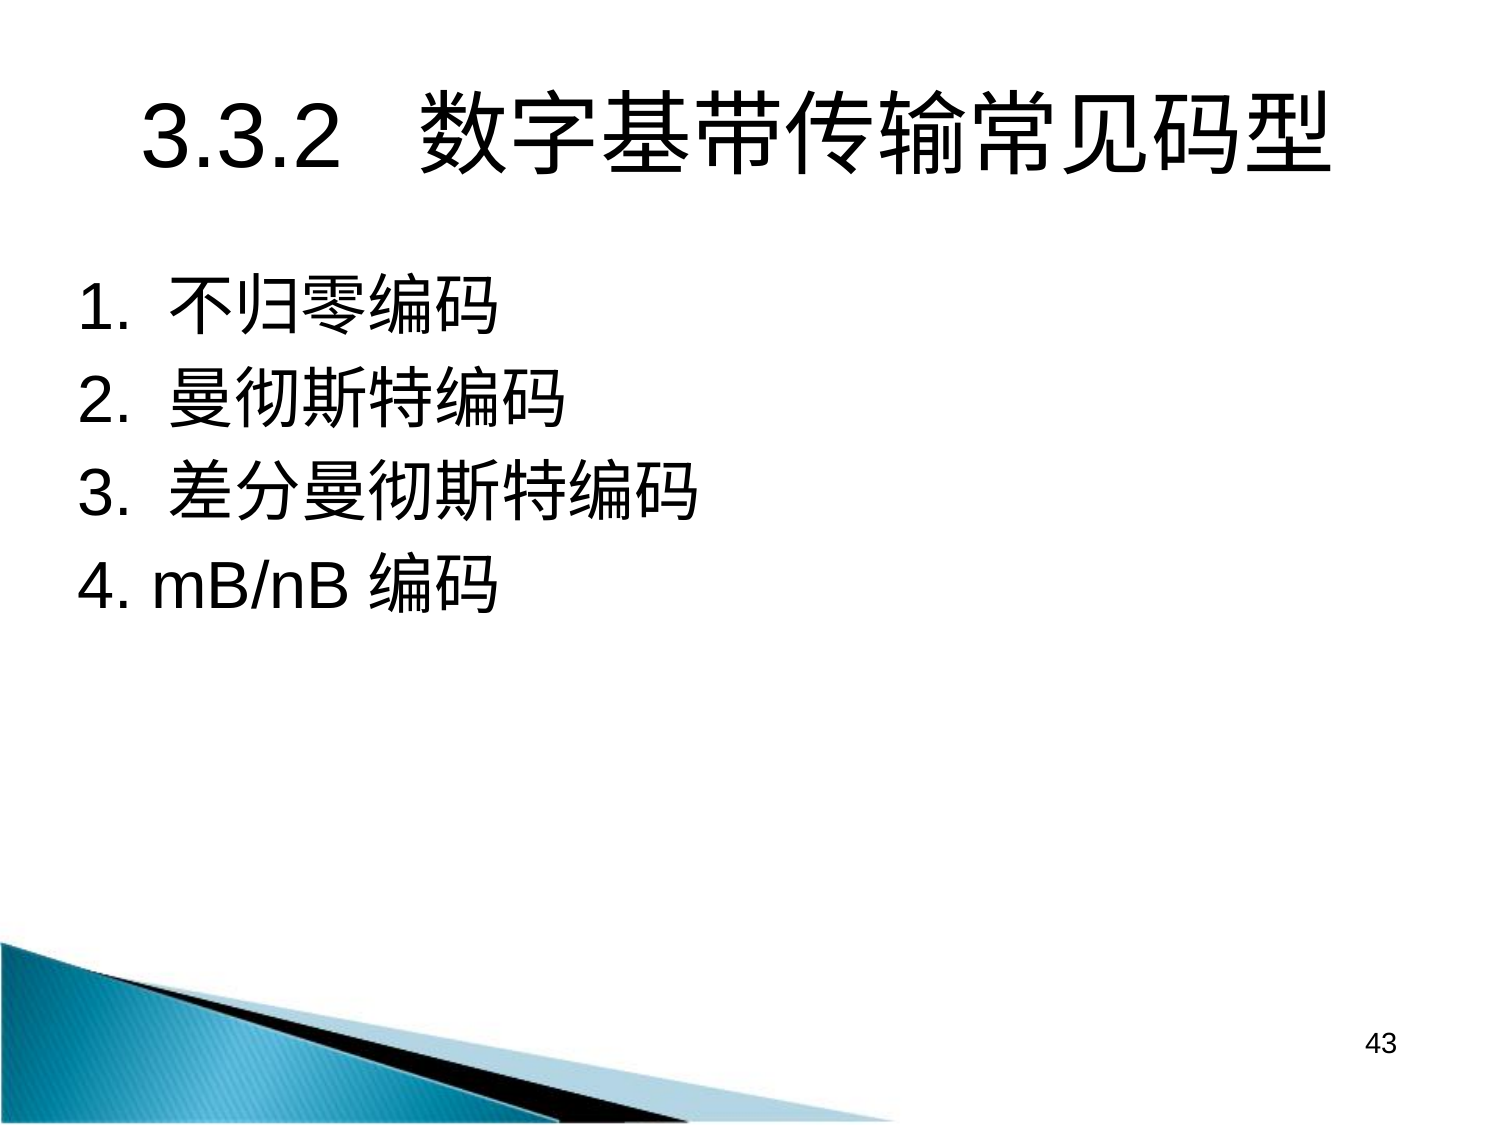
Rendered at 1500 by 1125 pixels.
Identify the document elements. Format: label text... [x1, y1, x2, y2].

picture [0, 823, 914, 1125]
title 3.3.2 数字基带传输常见码型 [62, 37, 1413, 226]
list 1. 不归零编码 2. 曼彻斯特编码 3. 差分曼彻斯特编码 4. mB/nB编码 [62, 254, 1413, 998]
slide_number 43 [1062, 1016, 1413, 1096]
